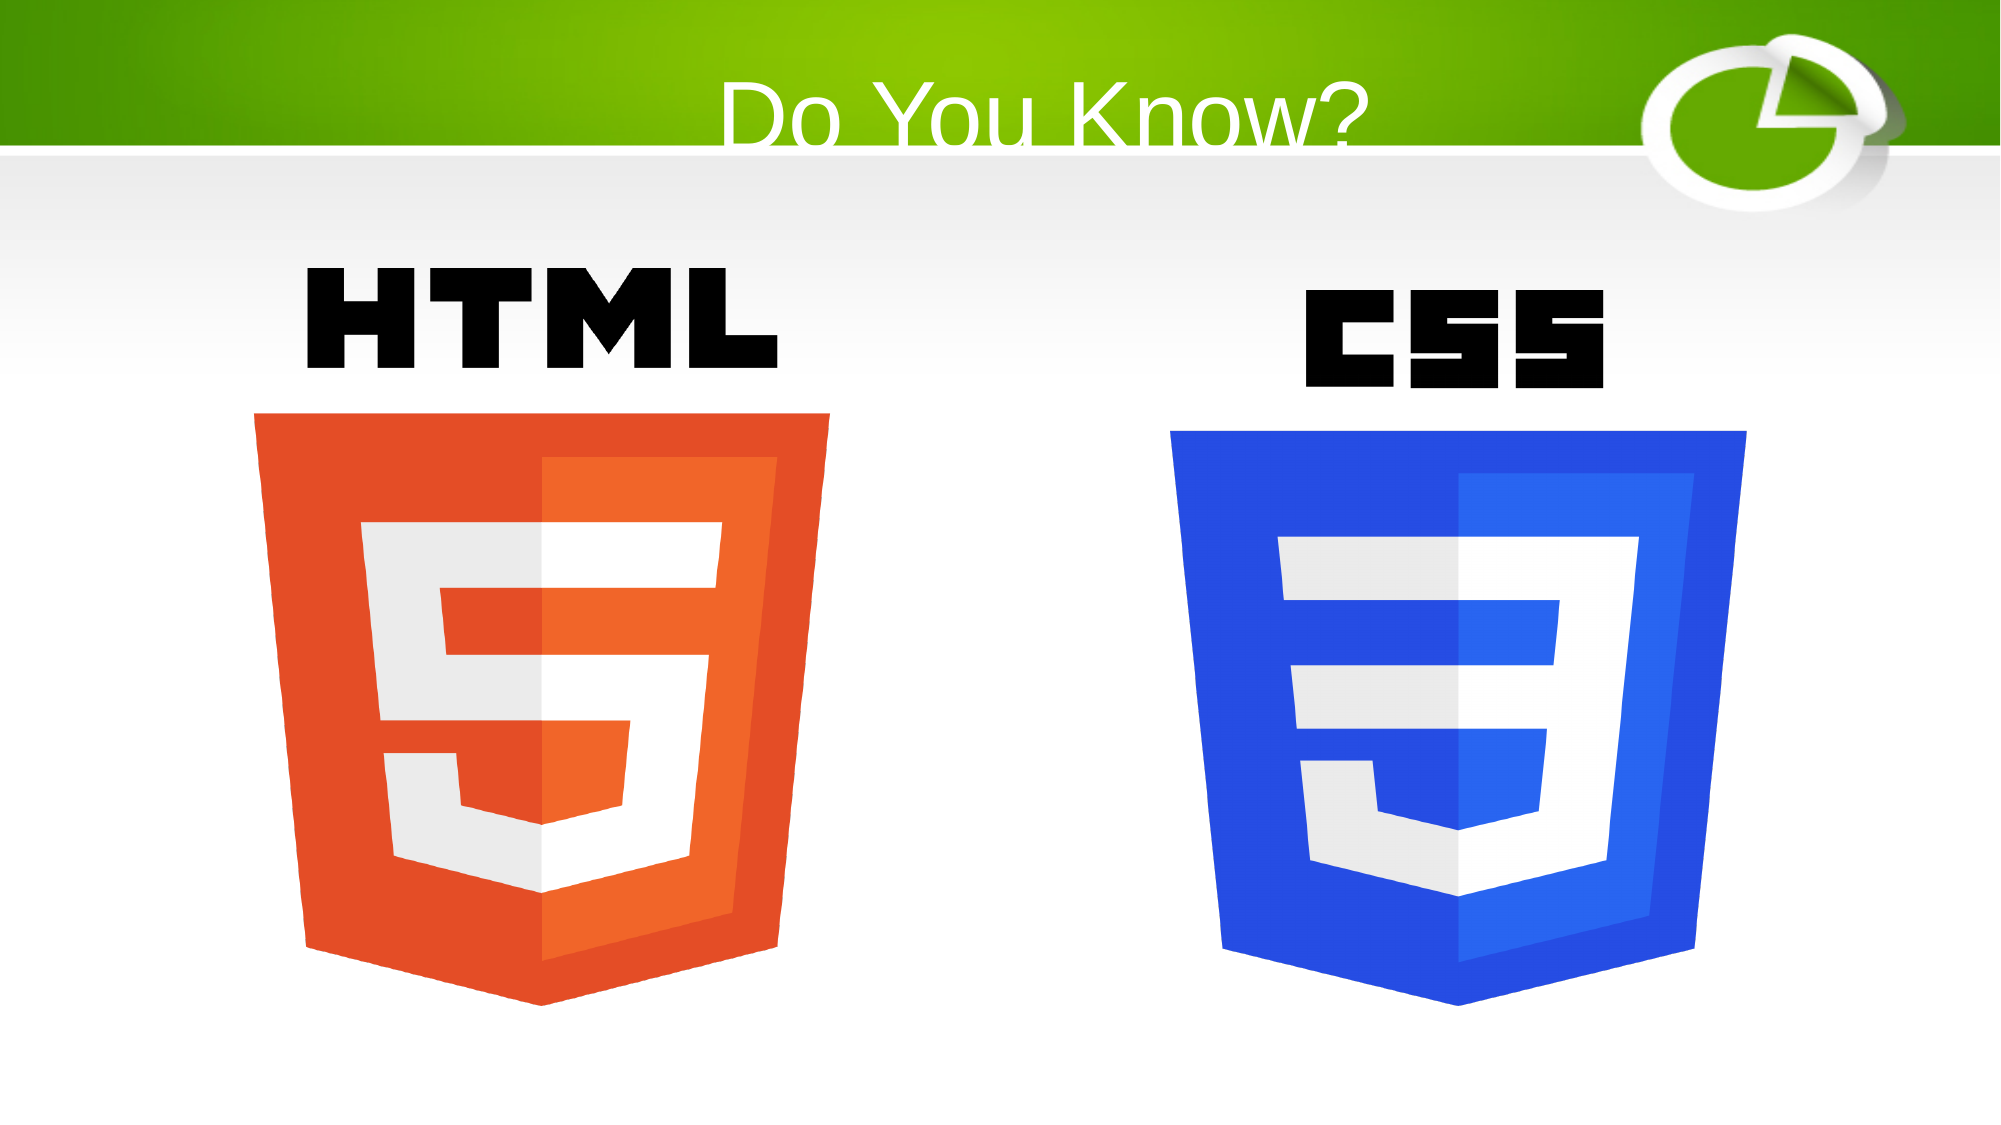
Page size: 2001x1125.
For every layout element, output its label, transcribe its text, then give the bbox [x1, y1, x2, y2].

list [1170, 290, 1747, 1006]
picture [0, 0, 2001, 1125]
title Do You Know? [99, 30, 1901, 193]
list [135, 268, 948, 1006]
